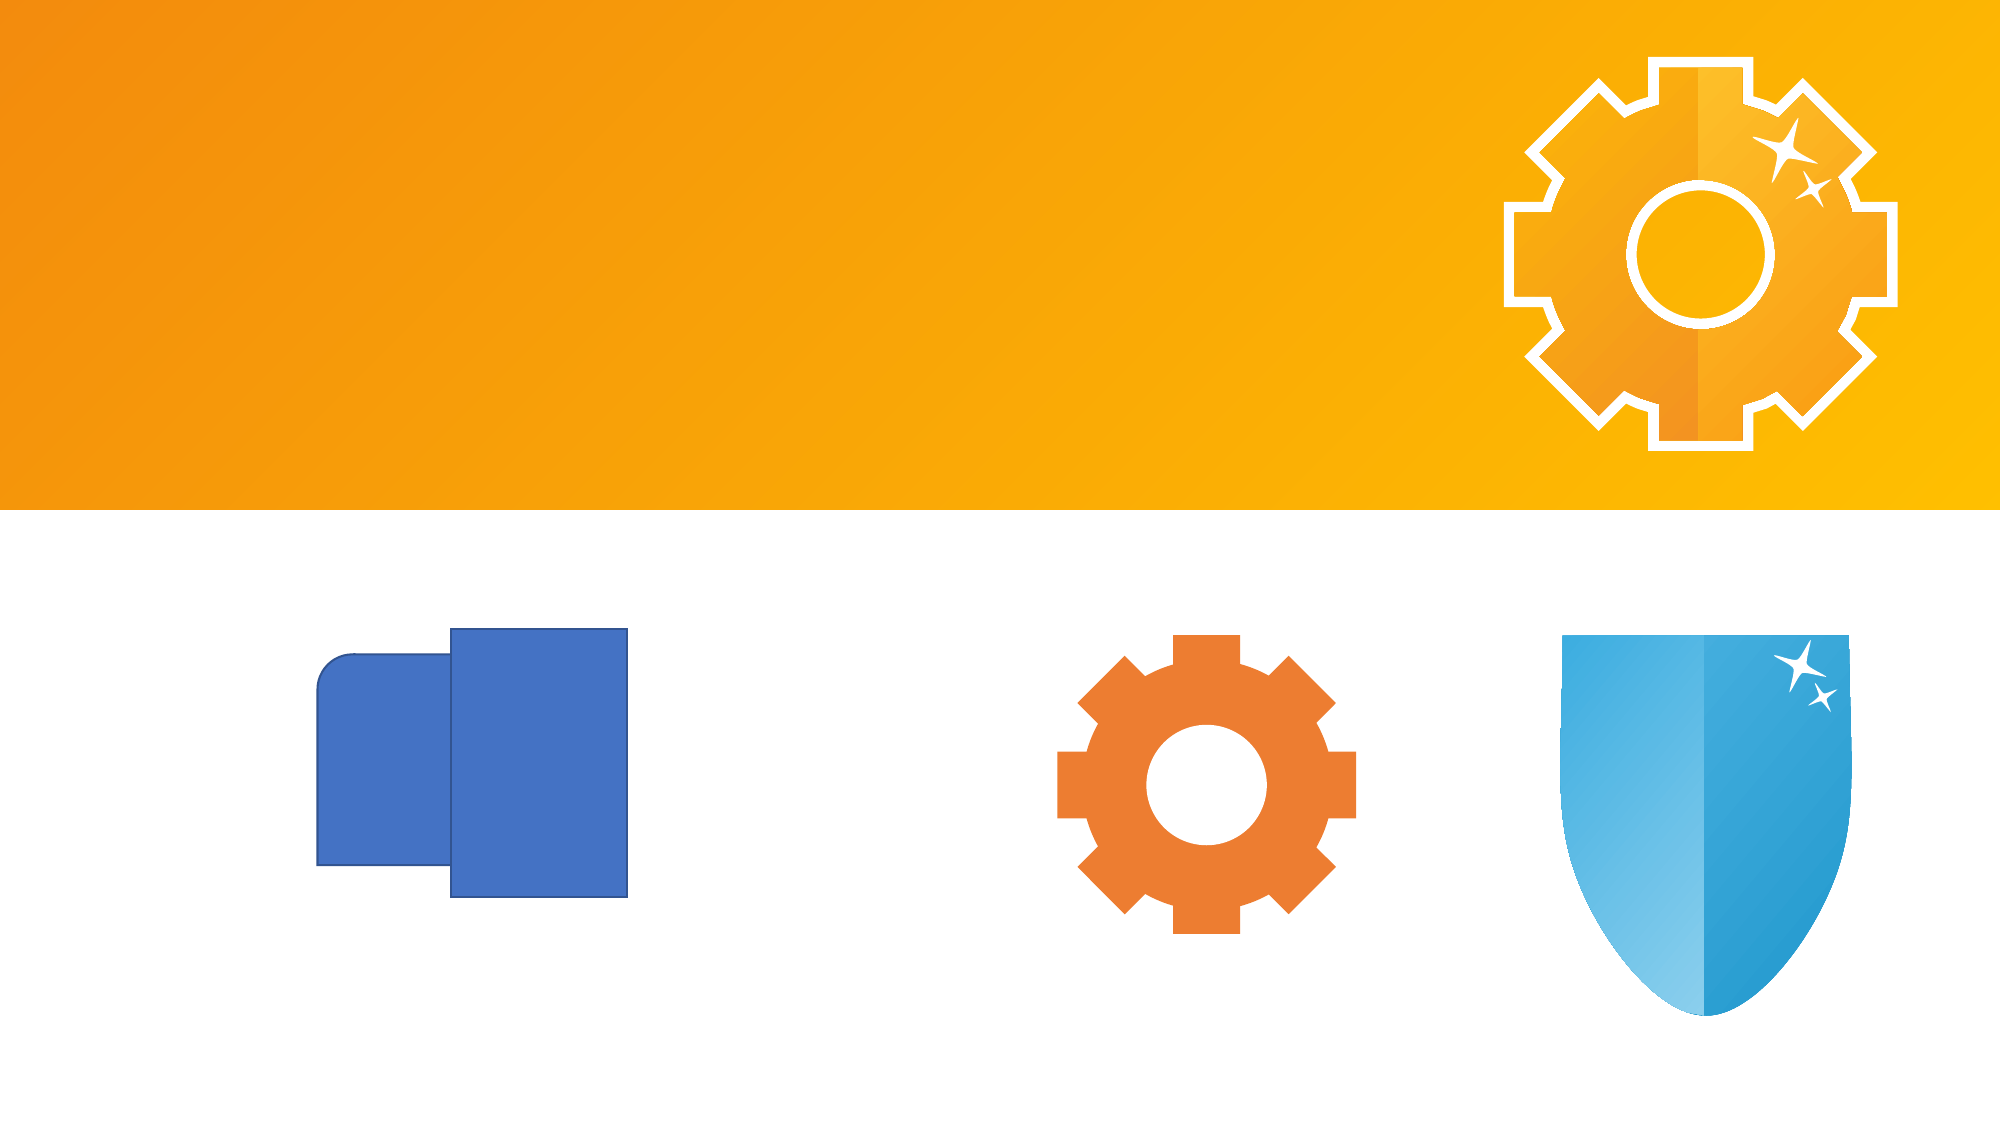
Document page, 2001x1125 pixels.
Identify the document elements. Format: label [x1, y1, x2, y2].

text_box [1173, 635, 1241, 935]
text_box [1545, 615, 1867, 1036]
text_box [316, 653, 450, 867]
text_box [0, 0, 2000, 510]
text_box [1145, 733, 1173, 837]
text_box [1241, 734, 1268, 836]
text_box [1514, 68, 1898, 441]
text_box [1085, 663, 1173, 907]
text_box [1241, 663, 1330, 907]
text_box [450, 628, 628, 898]
